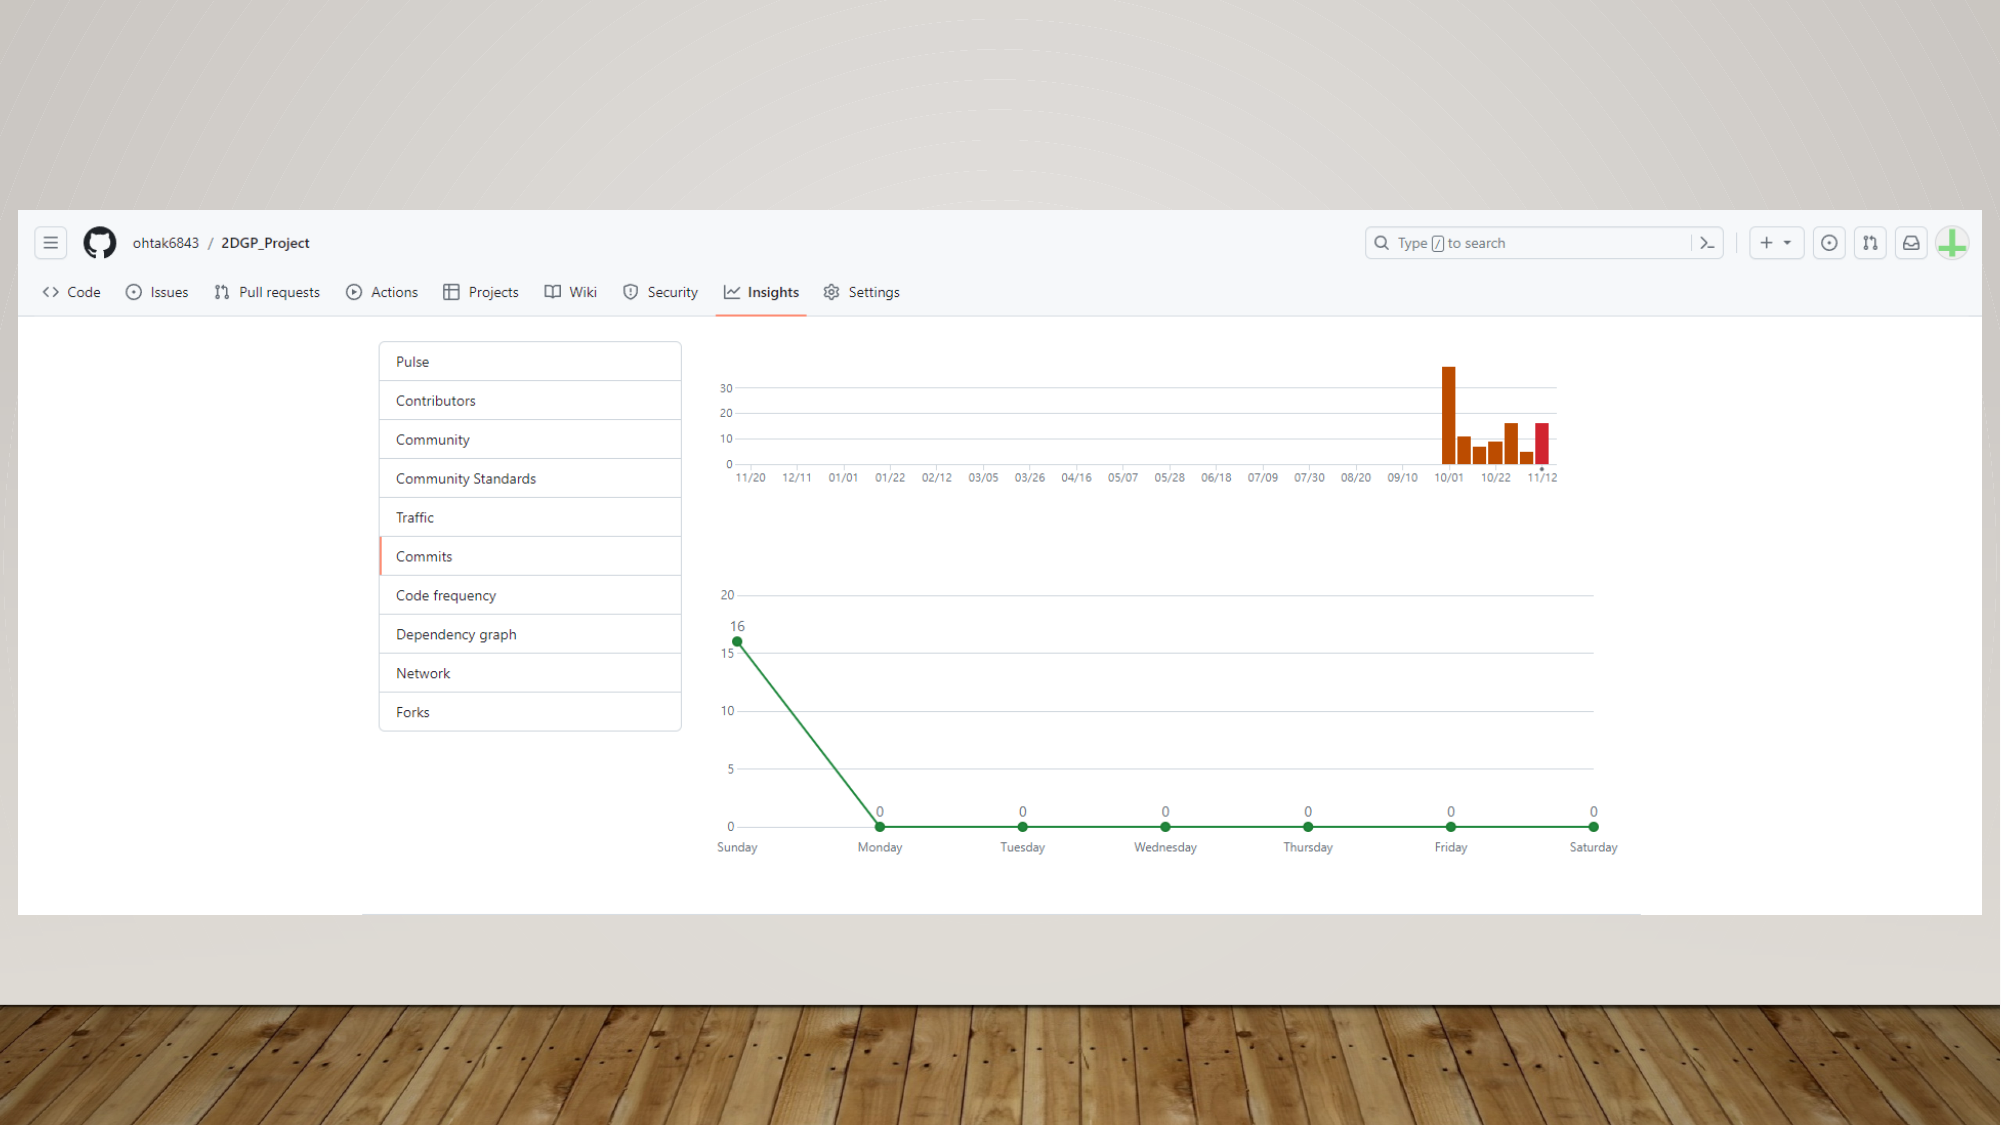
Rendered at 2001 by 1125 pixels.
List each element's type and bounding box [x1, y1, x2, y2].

picture [18, 209, 1982, 915]
picture [0, 1005, 2000, 1125]
